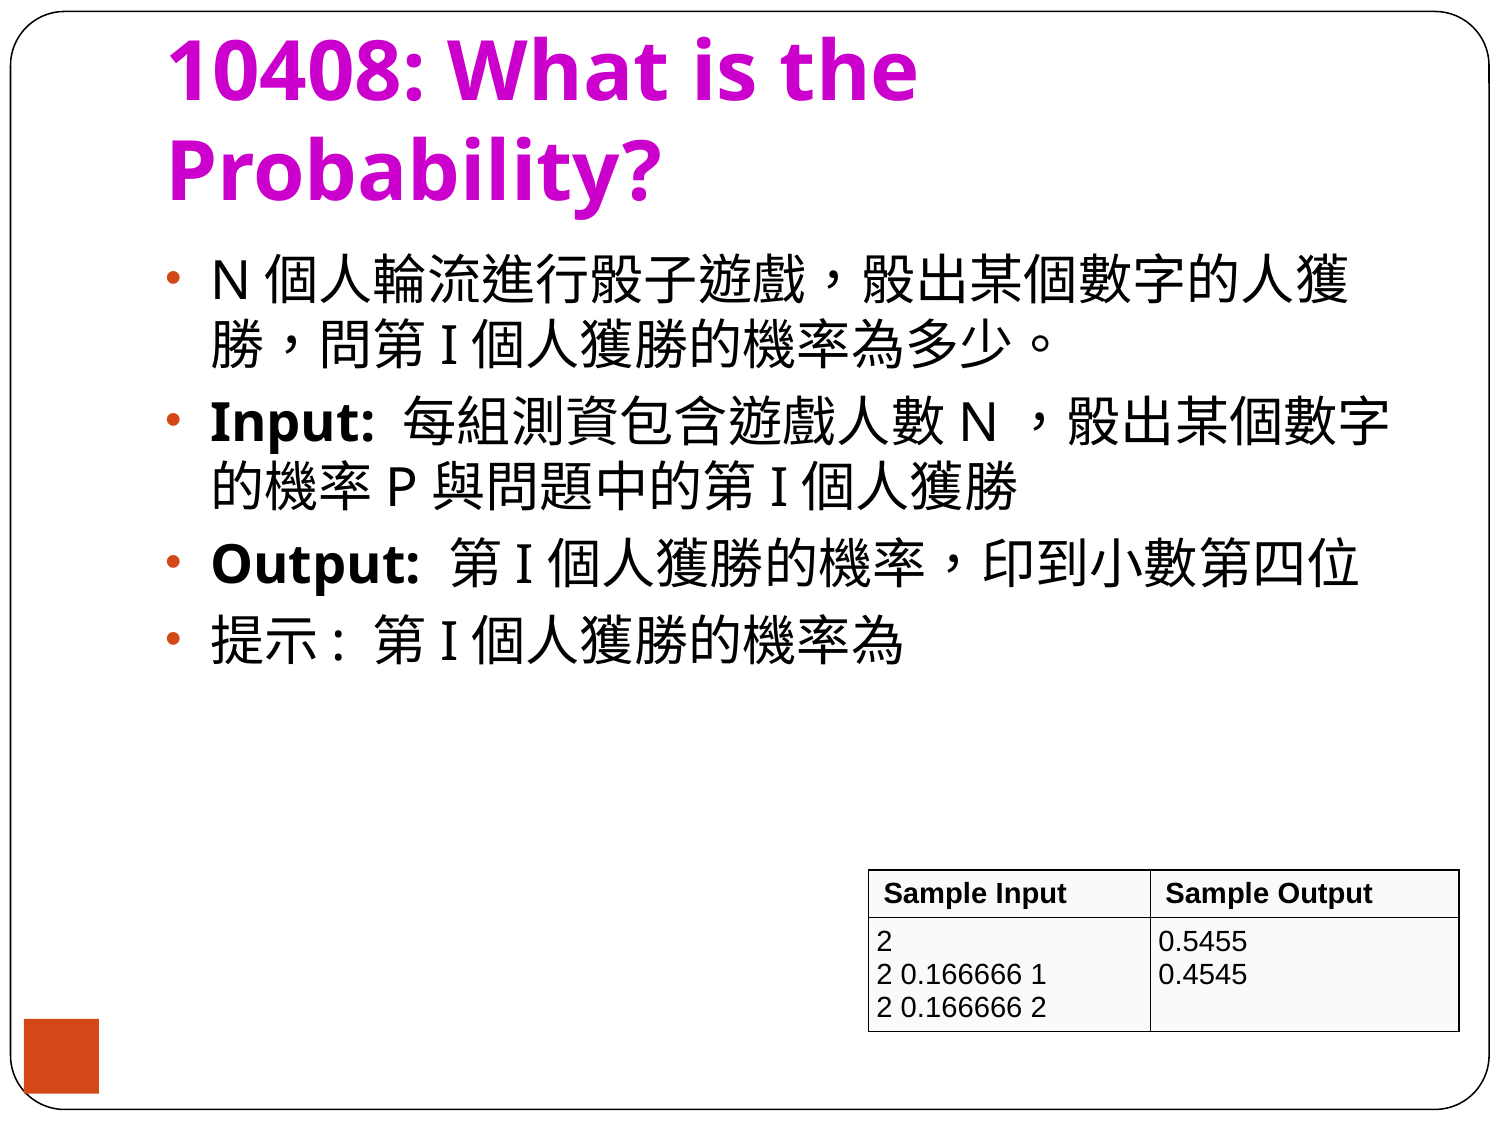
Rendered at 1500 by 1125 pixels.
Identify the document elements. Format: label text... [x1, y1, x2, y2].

table_header Sample Input [869, 871, 1150, 917]
table_header Sample Output [1151, 871, 1458, 917]
list N個人輪流進行骰子遊戲，骰出某個數字的人獲勝，問第I個人獲勝的機率為多少。 Input: 每組測資包含遊戲人數N，骰出某個數字的機率P與問題中的第I個人獲勝 Output: 第I個人獲勝的機率，印到小數第四位 提示: 第I個人獲勝的機率為 [150, 237, 1425, 988]
slide_number [23, 1018, 99, 1094]
table_cell 2 2 0.166666 1 2 0.166666 2 [869, 918, 1150, 1031]
title 10408: What is the Probability? [150, 45, 1425, 233]
table_cell 0.5455 0.4545 [1151, 918, 1458, 1031]
